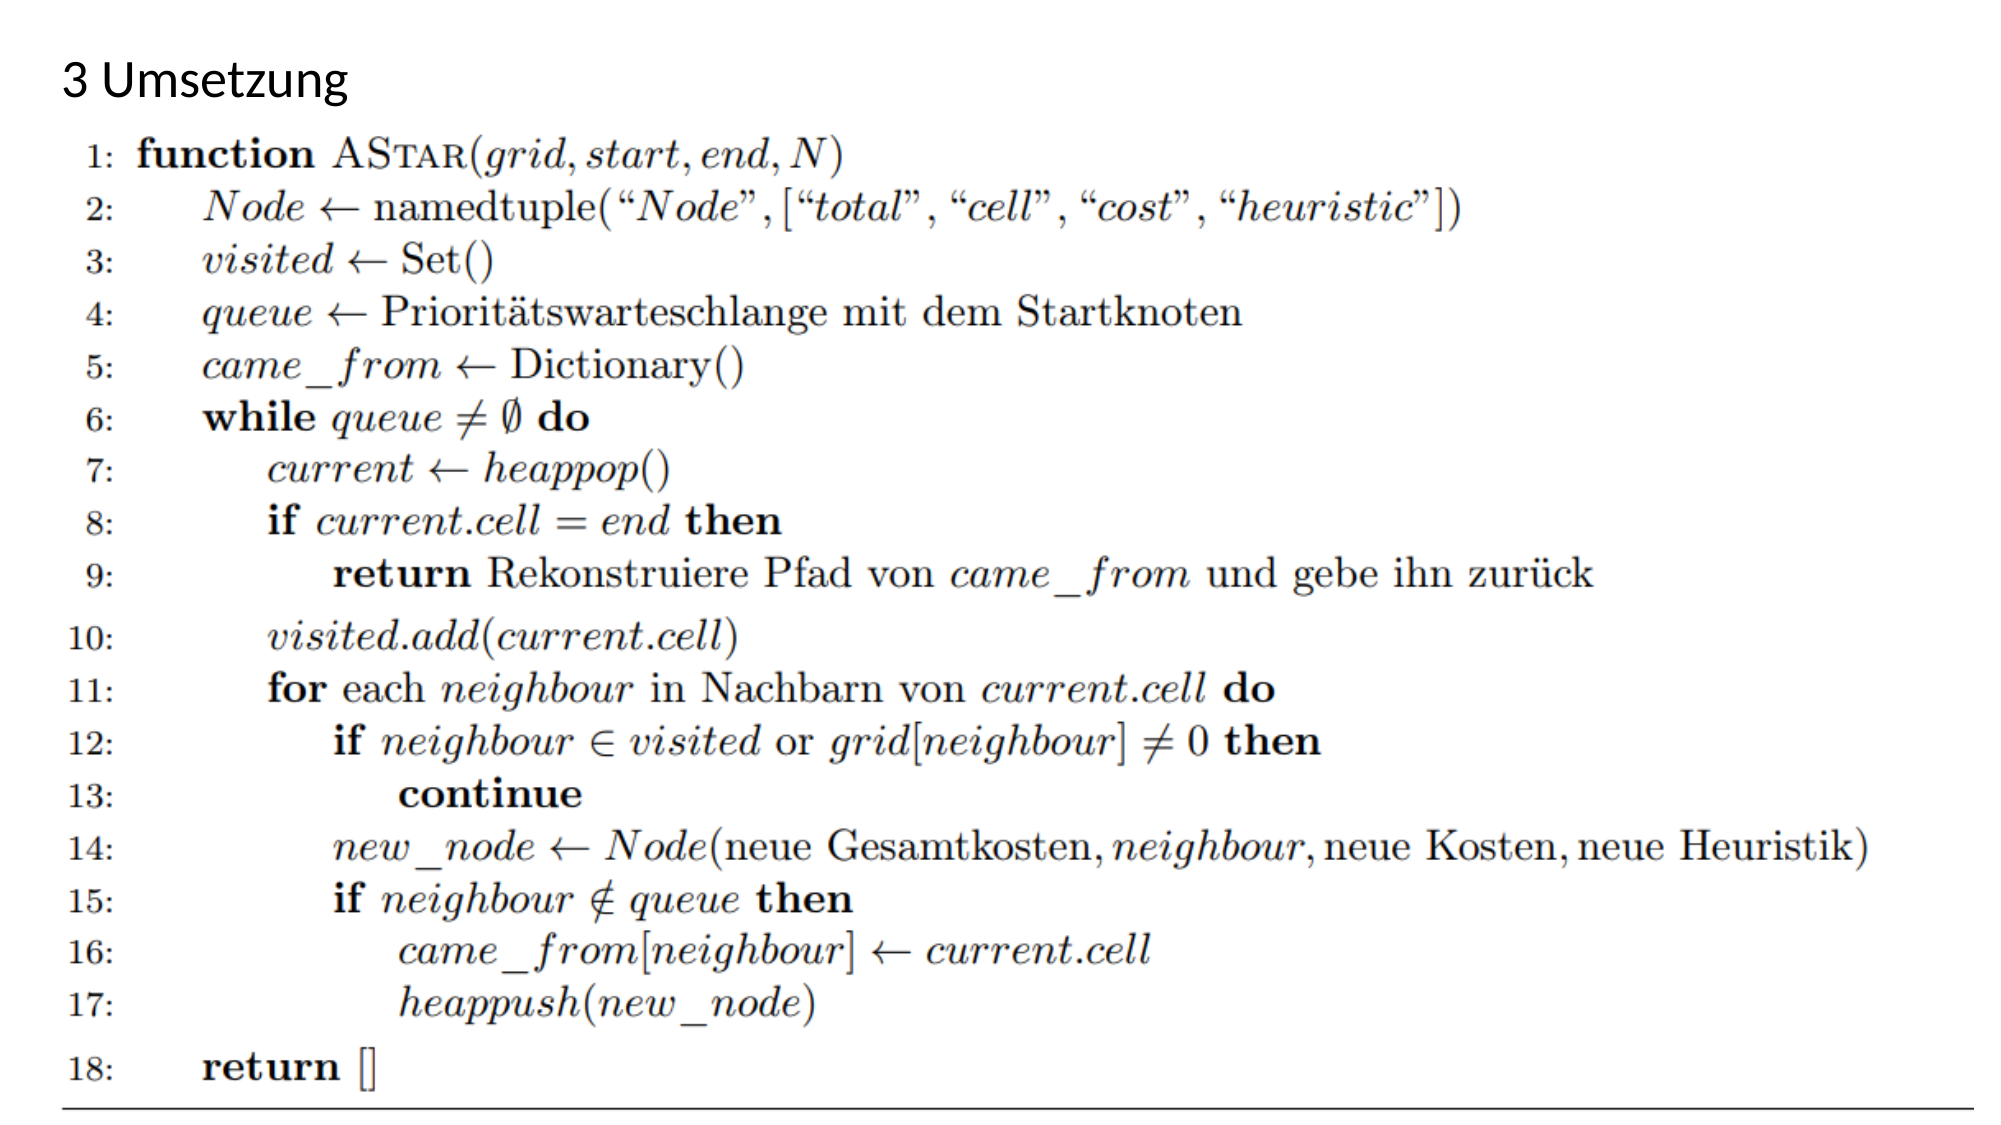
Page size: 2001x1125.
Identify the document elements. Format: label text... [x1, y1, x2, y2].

picture [20, 128, 1975, 1116]
text_box 3 Umsetzung [47, 36, 1047, 116]
